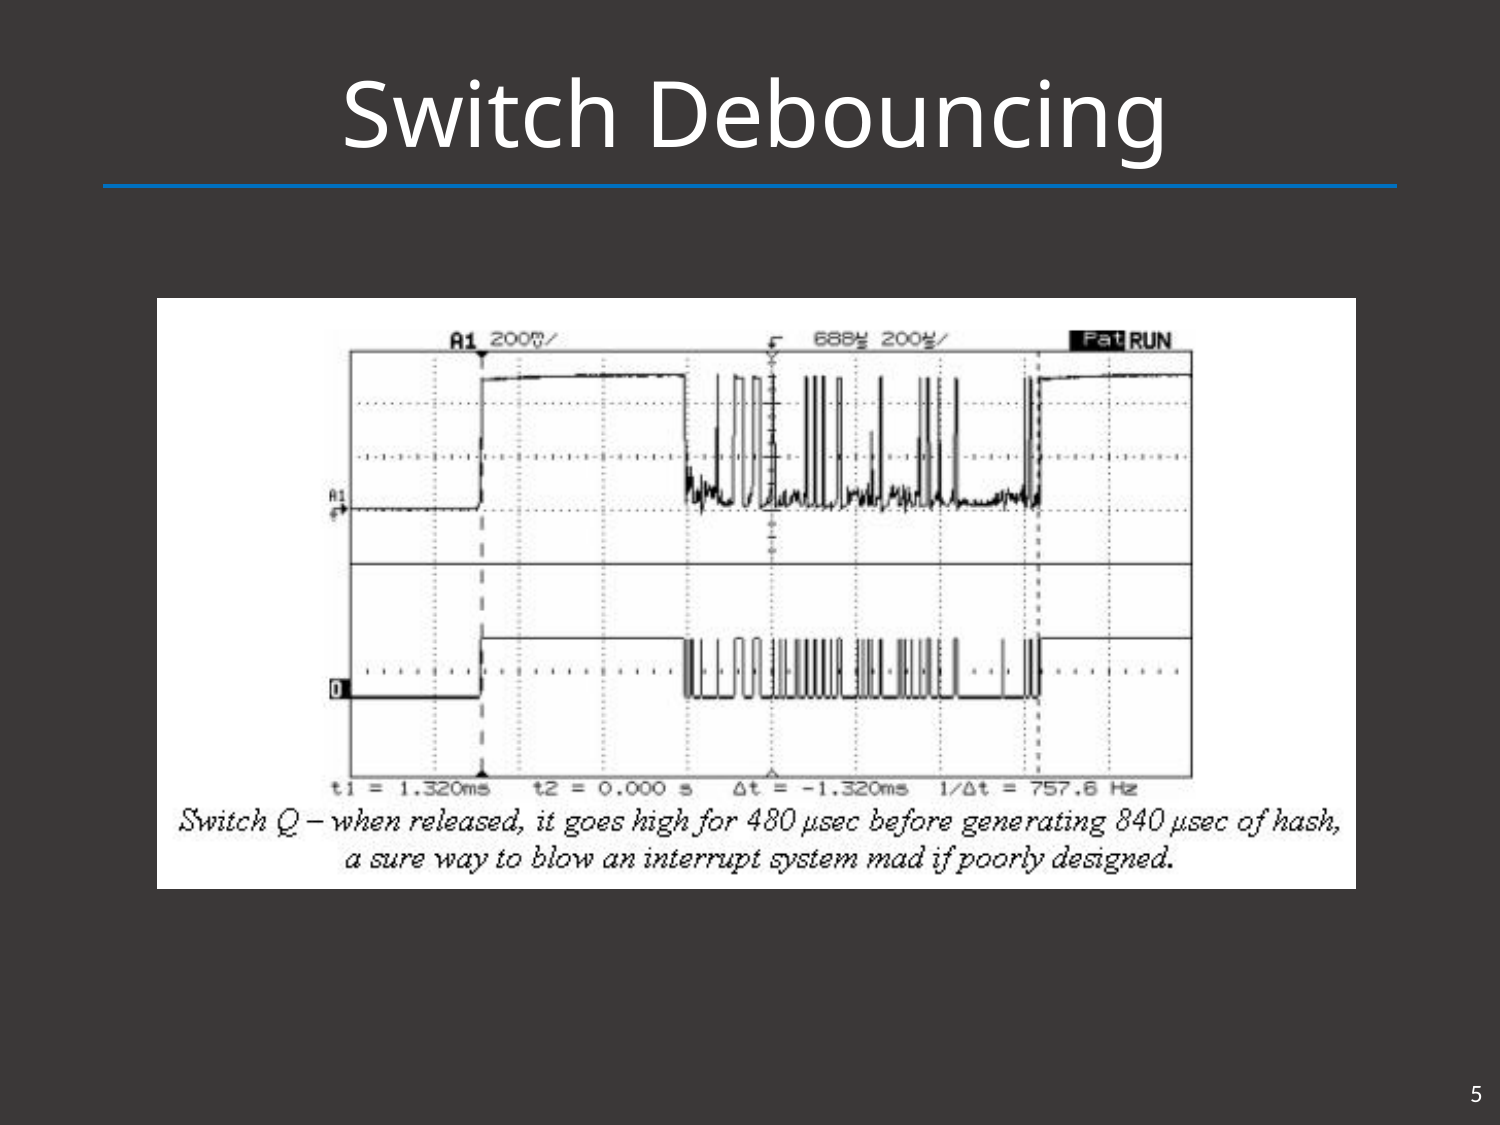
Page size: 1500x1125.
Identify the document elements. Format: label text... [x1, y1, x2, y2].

picture [157, 298, 1356, 889]
title Switch Debouncing [76, 36, 1437, 200]
slide_number 5 [1160, 1062, 1498, 1123]
